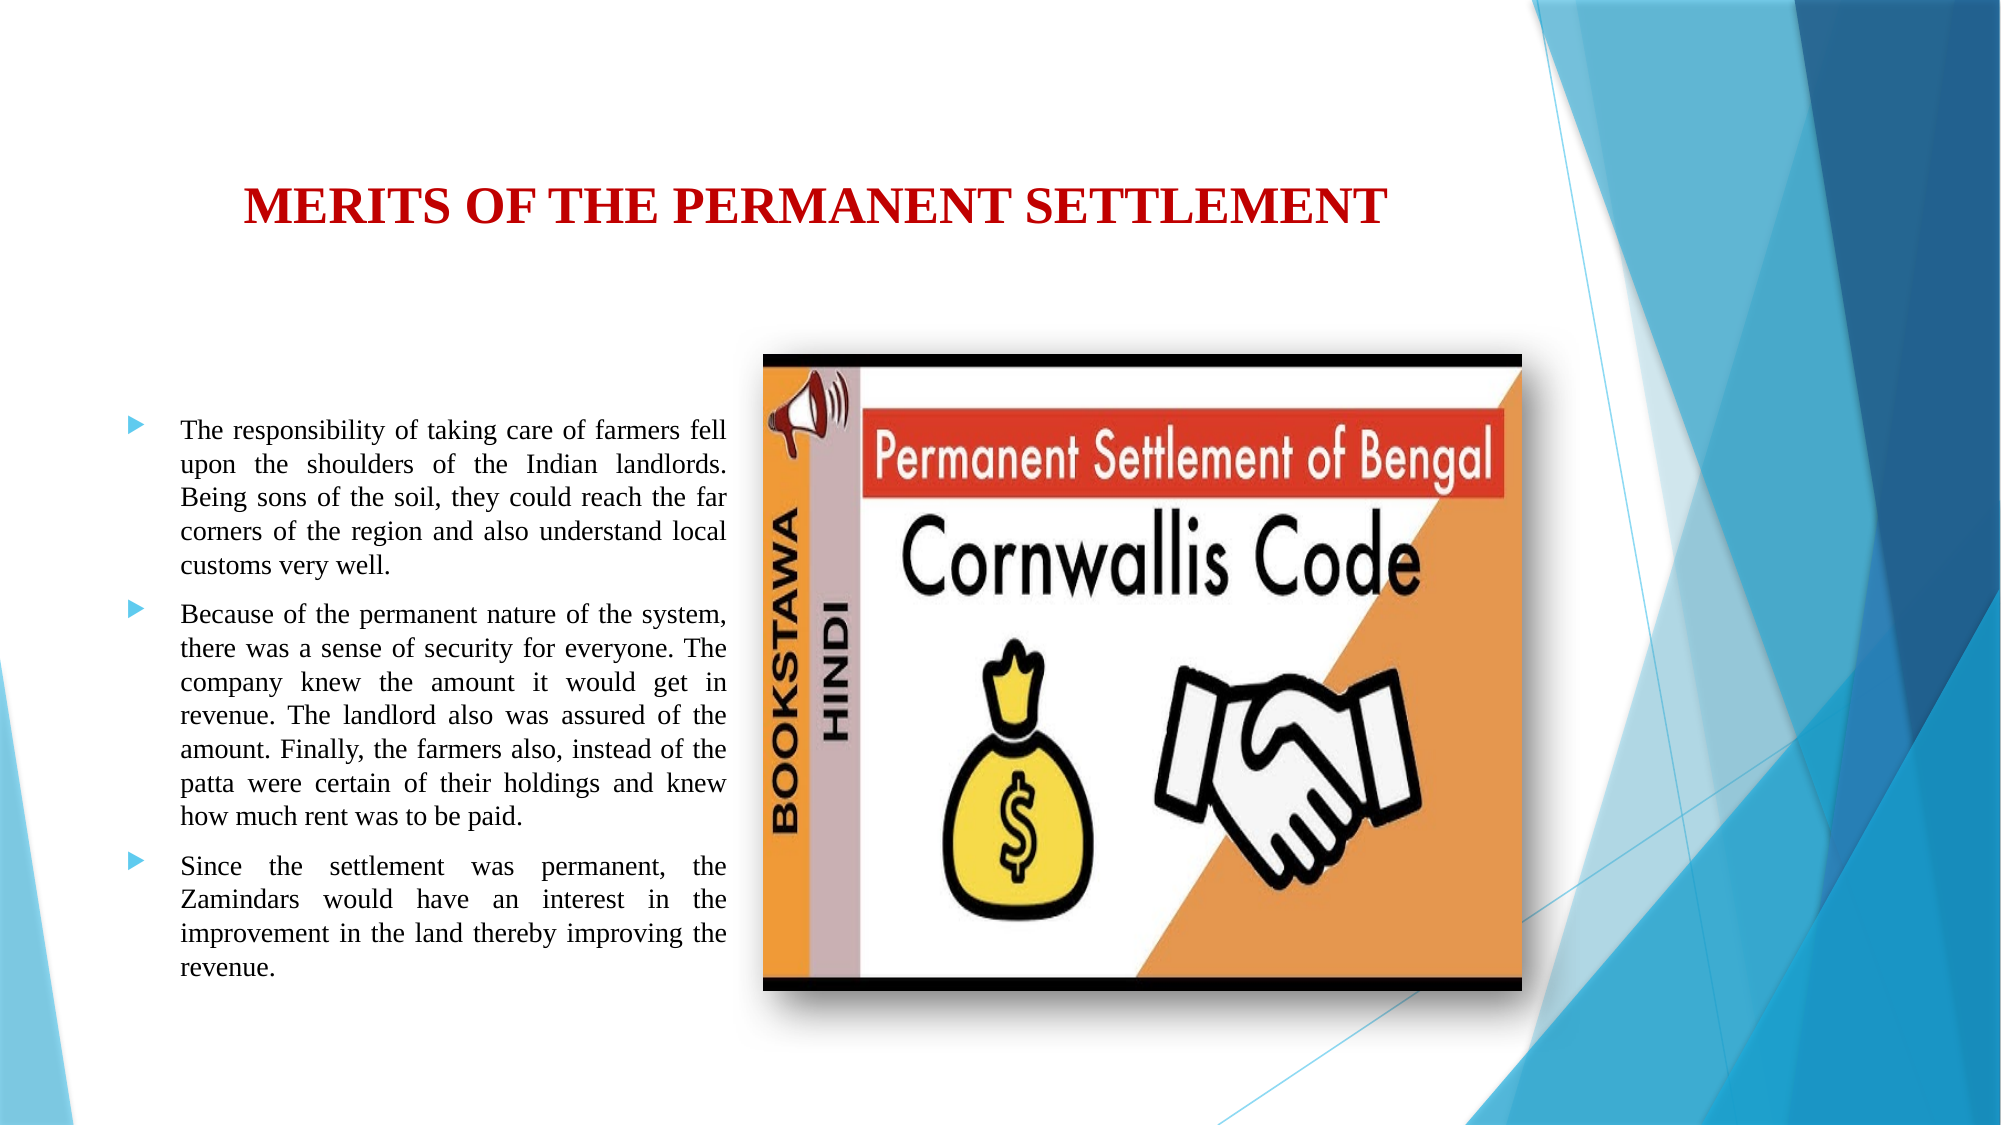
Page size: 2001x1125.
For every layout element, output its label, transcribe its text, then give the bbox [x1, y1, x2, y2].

list The responsibility of taking care of farmers fell upon the shoulders of the Indian landlords. Being sons of the soil, they could reach the far corners of the region and also understand local customs very well. Because of the permanent nature of the system, there was a sense of security for everyone. The company knew the amount it would get in revenue. The landlord also was assured of the amount. Finally, the farmers also, instead of the patta were certain of their holdings and knew how much rent was to be paid. Since the settlement was permanent, the Zamindars would have an interest in the improvement in the land thereby improving the revenue. [111, 354, 744, 992]
picture [763, 353, 1522, 992]
title MERITS OF THE PERMANENT SETTLEMENT [111, 99, 1522, 317]
